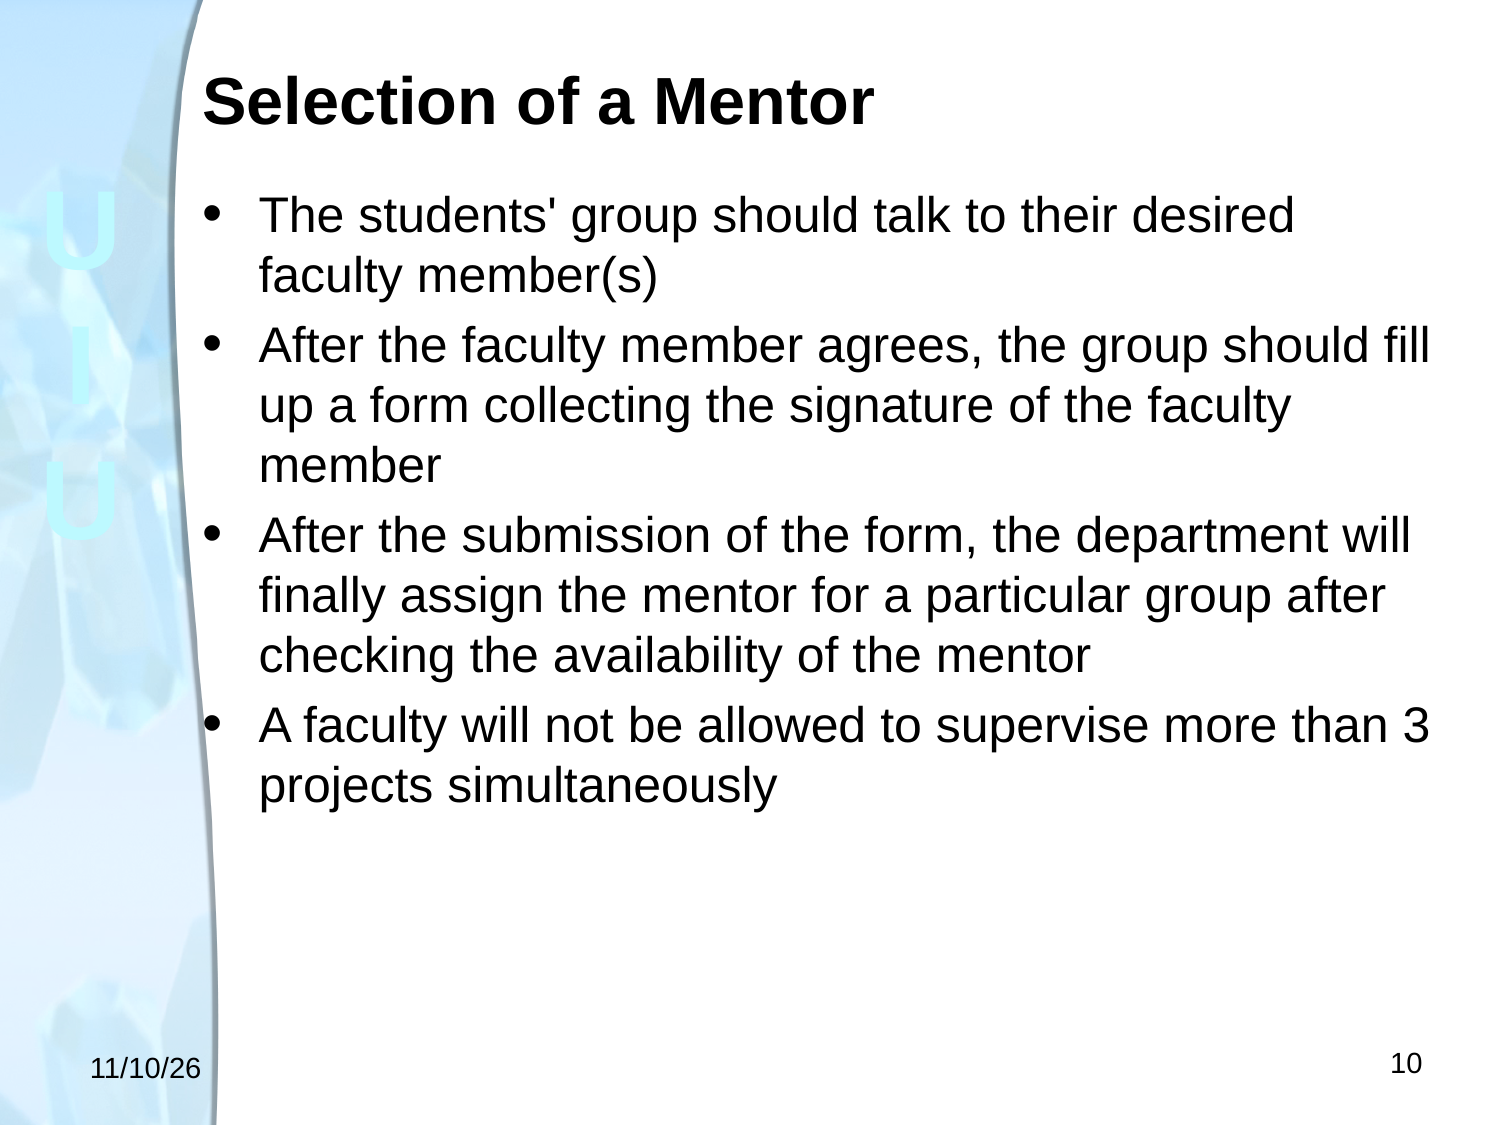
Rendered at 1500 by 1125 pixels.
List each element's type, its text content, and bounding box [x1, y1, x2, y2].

text_box <number> [1087, 1037, 1438, 1116]
picture [0, 0, 1500, 1125]
text_box The students' group should talk to their desired faculty member(s) After the faculty member agrees, the group should fill up a form collecting the signature of the faculty member After the submission of the form, the department will finally assign the mentor for a particular group after checking the availability of the mentor A faculty will not be allowed to supervise more than 3 projects simultaneously [187, 174, 1463, 1000]
text_box 6/24/18 [75, 1041, 425, 1120]
text_box Selection of a Mentor [187, 50, 1390, 150]
